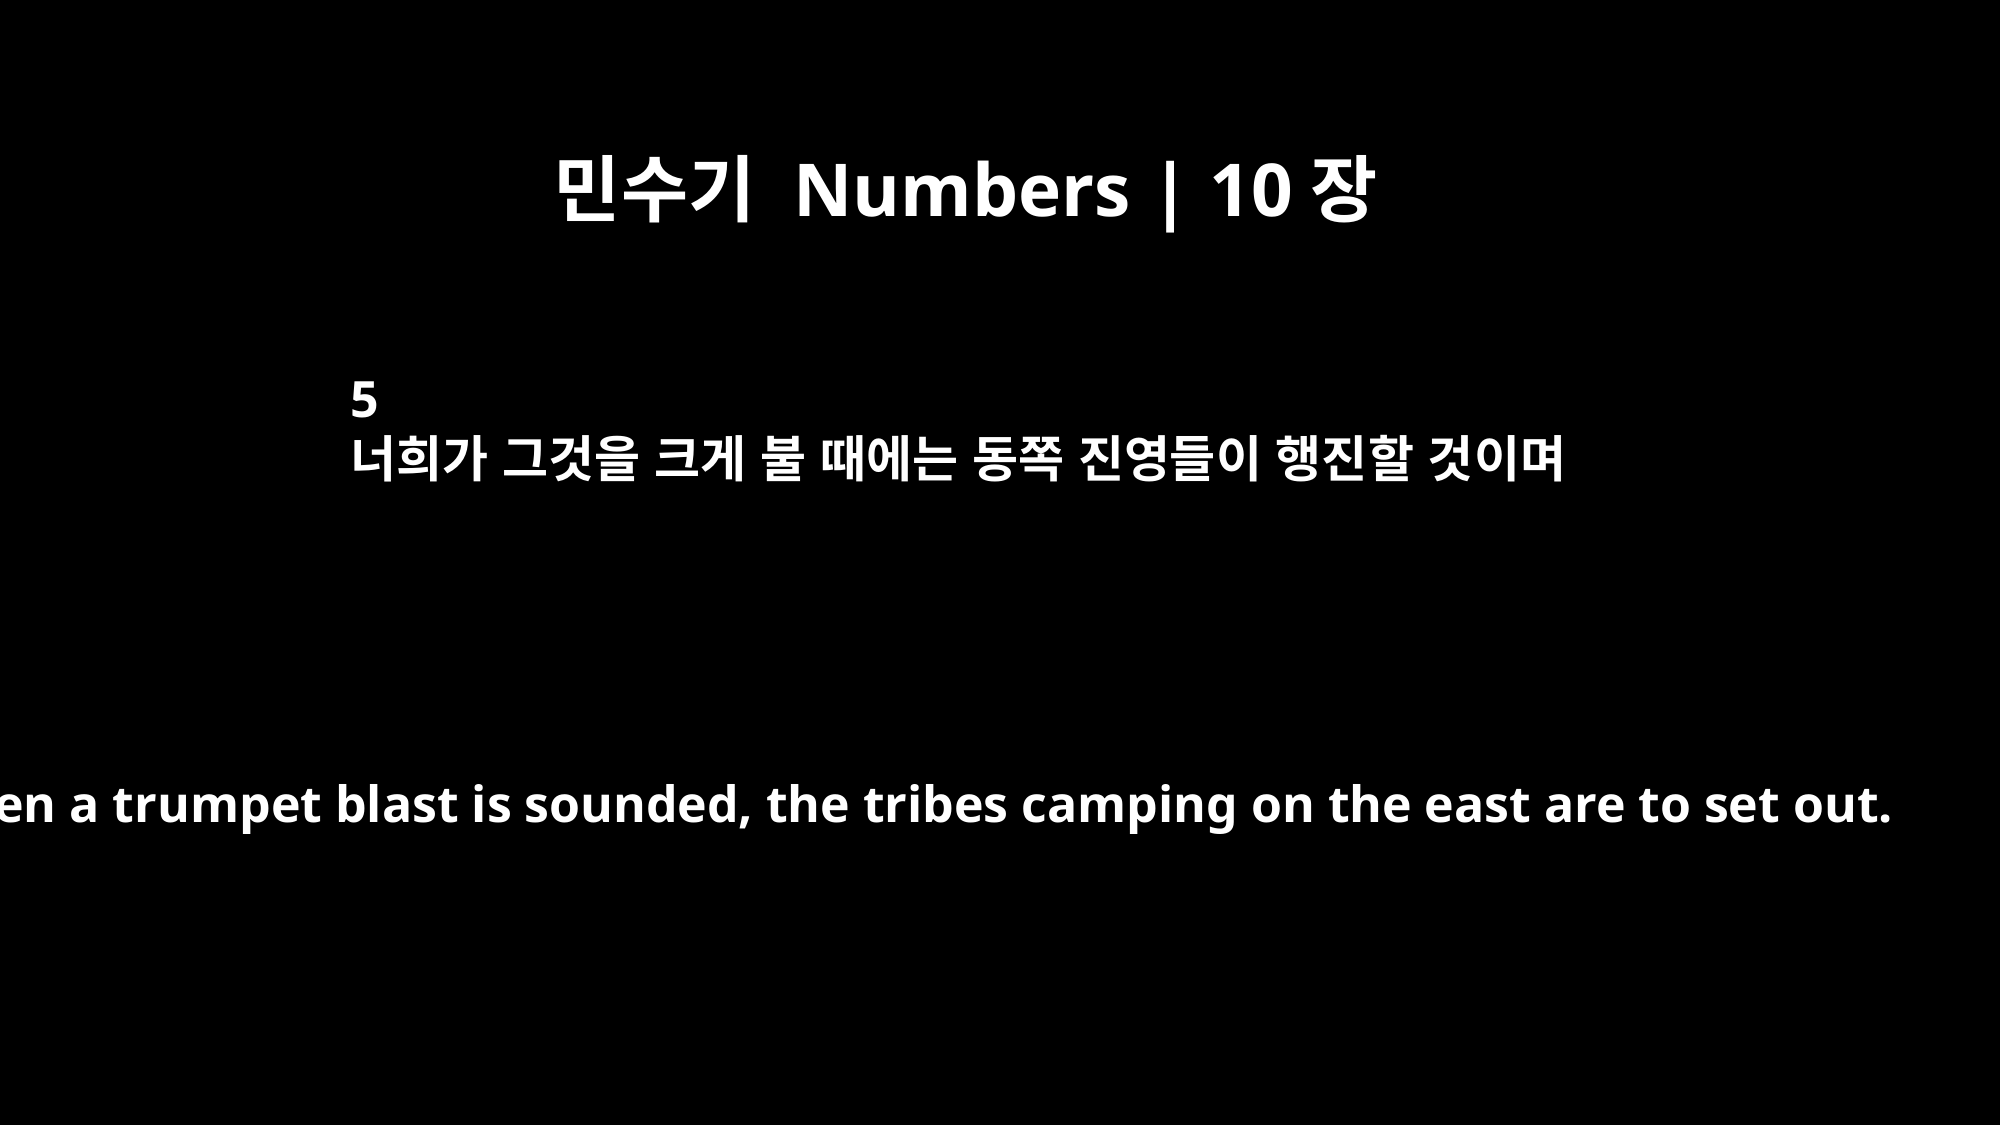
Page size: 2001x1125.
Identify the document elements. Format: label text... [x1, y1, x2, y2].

text_box 민수기 Numbers | 10장 [538, 136, 1393, 239]
text_box When a trumpet blast is sounded, the tribes camping on the east are to set out. [0, 764, 1909, 840]
text_box 5 너희가 그것을 크게 불 때에는 동쪽 진영들이 행진할 것이며 [335, 359, 1582, 495]
